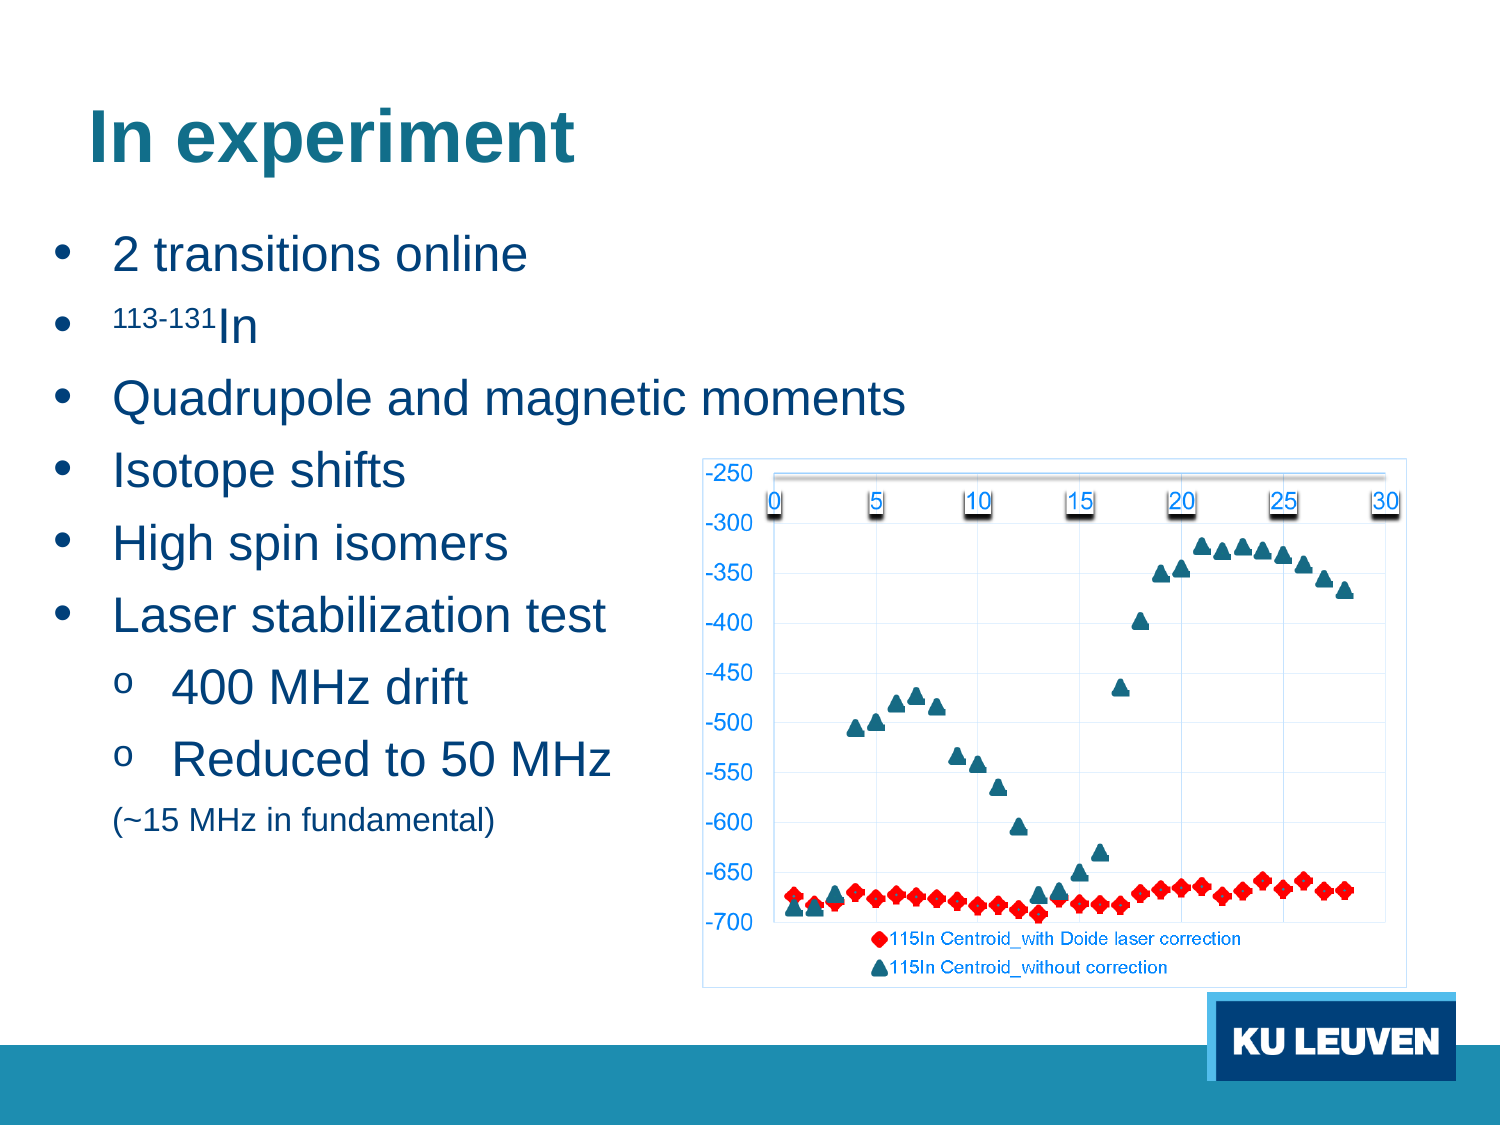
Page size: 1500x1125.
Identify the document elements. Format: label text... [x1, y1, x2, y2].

picture [1207, 992, 1456, 1081]
title In experiment [88, 29, 1456, 178]
list 2 transitions online 113-131In Quadrupole and magnetic moments Isotope shifts High spin isomers Laser stabilization test 400 MHz drift Reduced to 50 MHz (~15 MHz in fundamental) [53, 221, 1421, 948]
picture [702, 457, 1407, 988]
